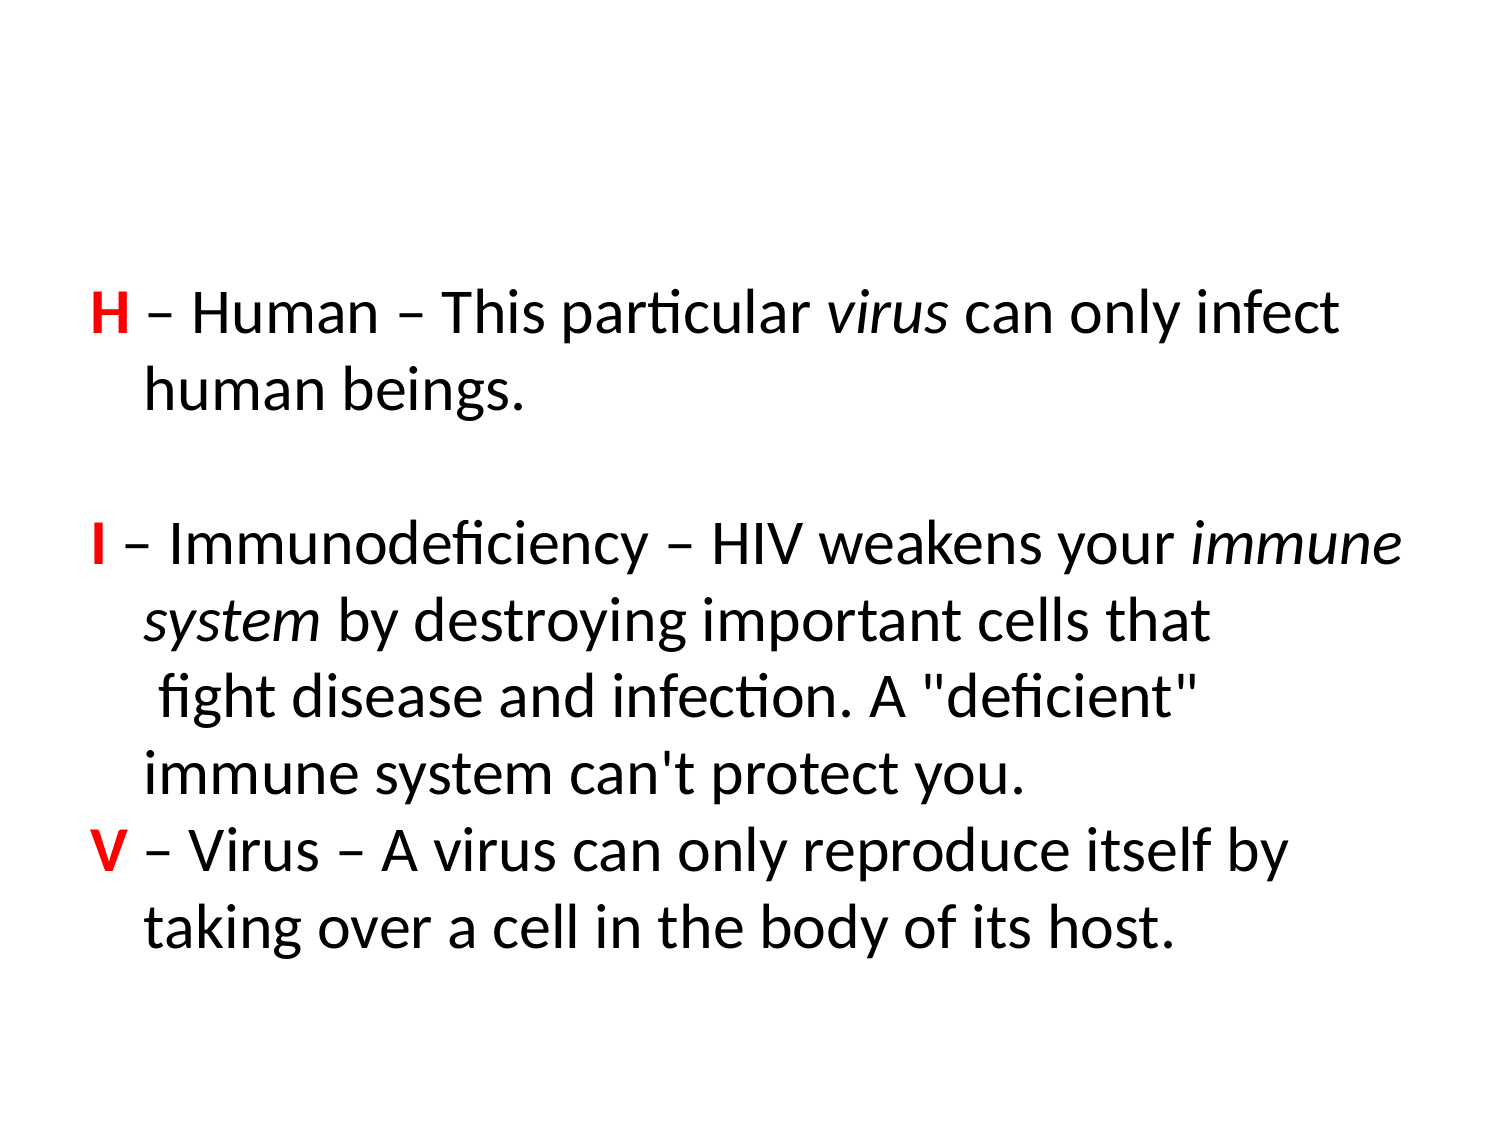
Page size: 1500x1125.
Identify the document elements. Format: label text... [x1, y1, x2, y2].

list H – Human – This particular virus can only infect human beings. I – Immunodeficiency – HIV weakens your immune system by destroying important cells that fight disease and infection. A "deficient" immune system can't protect you. V – Virus – A virus can only reproduce itself by taking over a cell in the body of its host. [75, 262, 1425, 1005]
